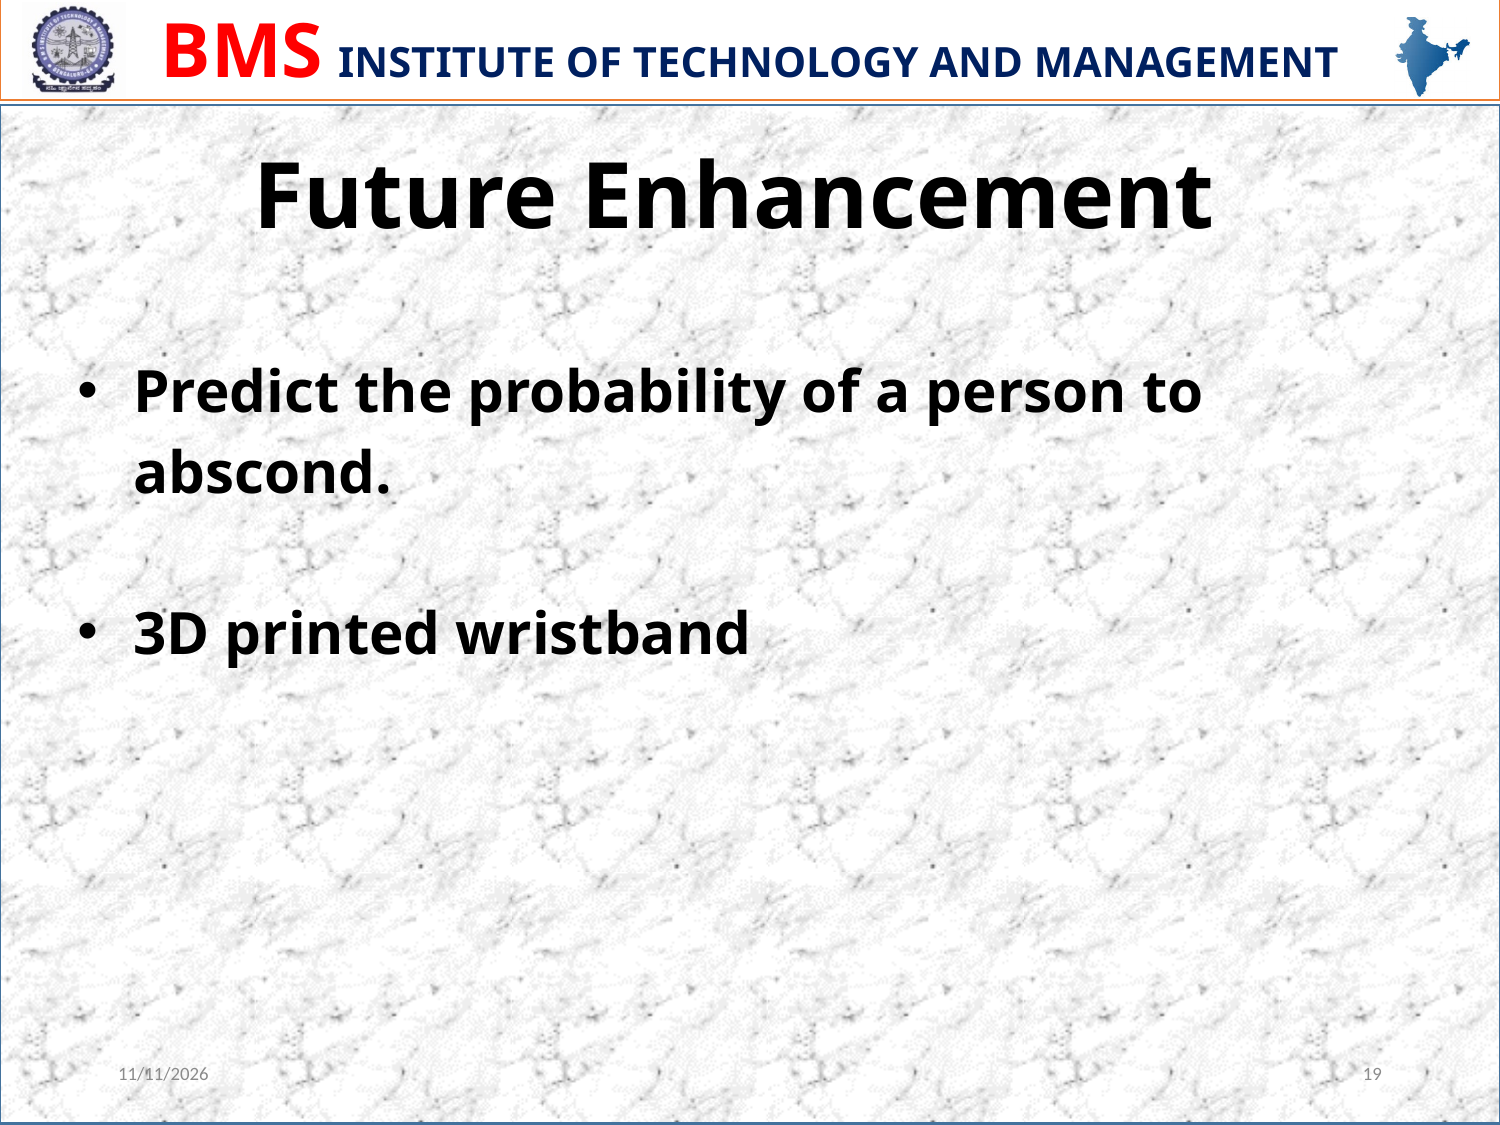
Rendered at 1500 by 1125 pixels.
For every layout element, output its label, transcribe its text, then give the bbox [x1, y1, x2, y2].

picture [22, 2, 126, 98]
picture [1394, 17, 1471, 98]
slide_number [103, 1042, 441, 1103]
text_box Future Enhancement [48, 141, 1397, 222]
picture [1, 106, 1499, 1122]
slide_number 19 [1059, 1042, 1397, 1103]
text_box Predict the probability of a person to abscond. 3D printed wristband [62, 266, 1412, 674]
